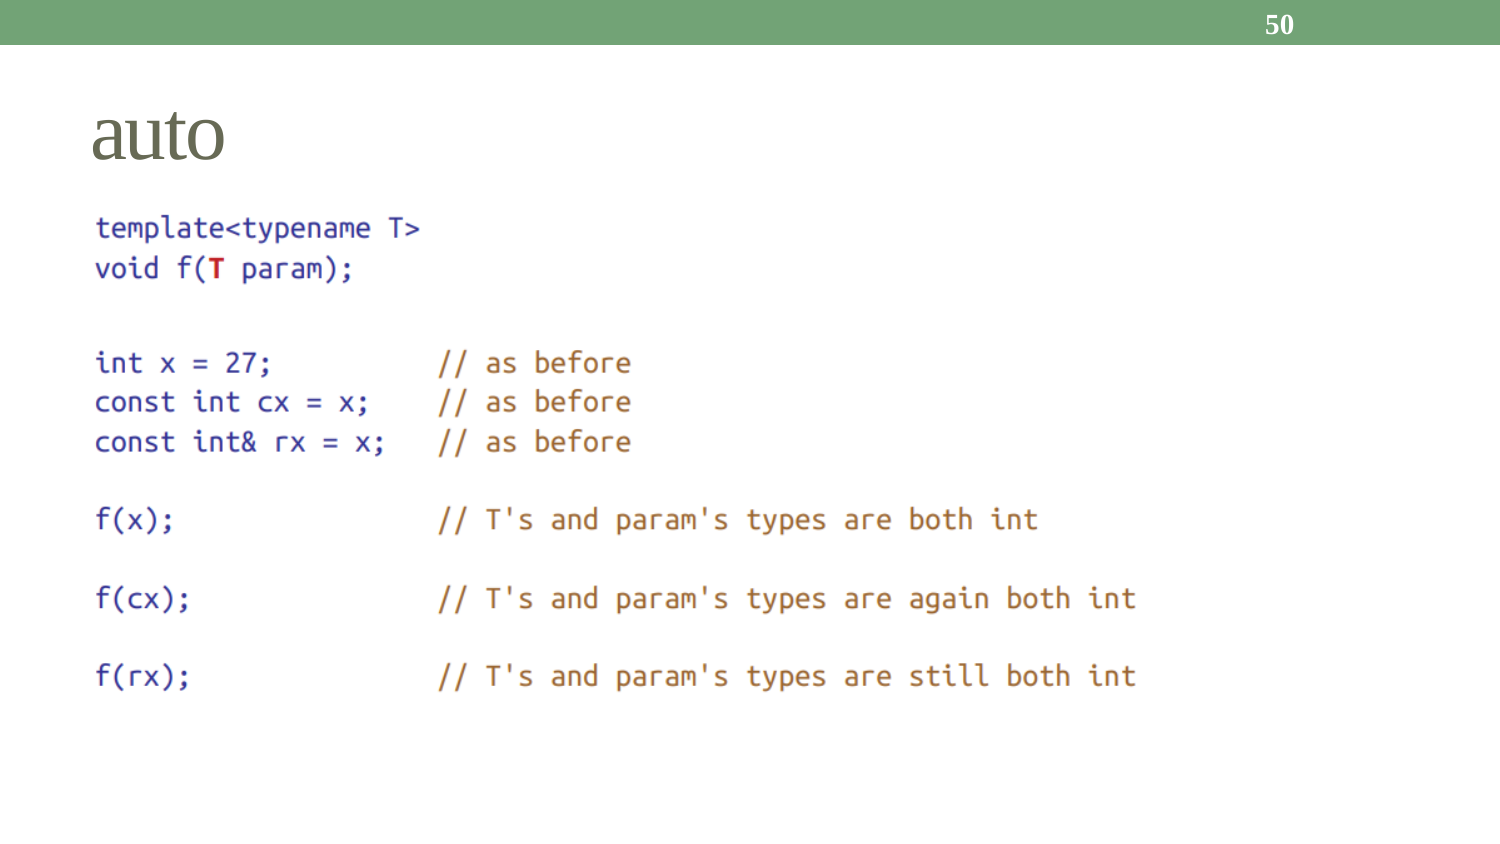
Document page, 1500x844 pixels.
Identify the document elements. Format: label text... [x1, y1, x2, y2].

picture [80, 338, 1176, 711]
picture [80, 210, 462, 291]
slide_number 50 [1250, 2, 1425, 43]
title auto [75, 65, 1425, 188]
